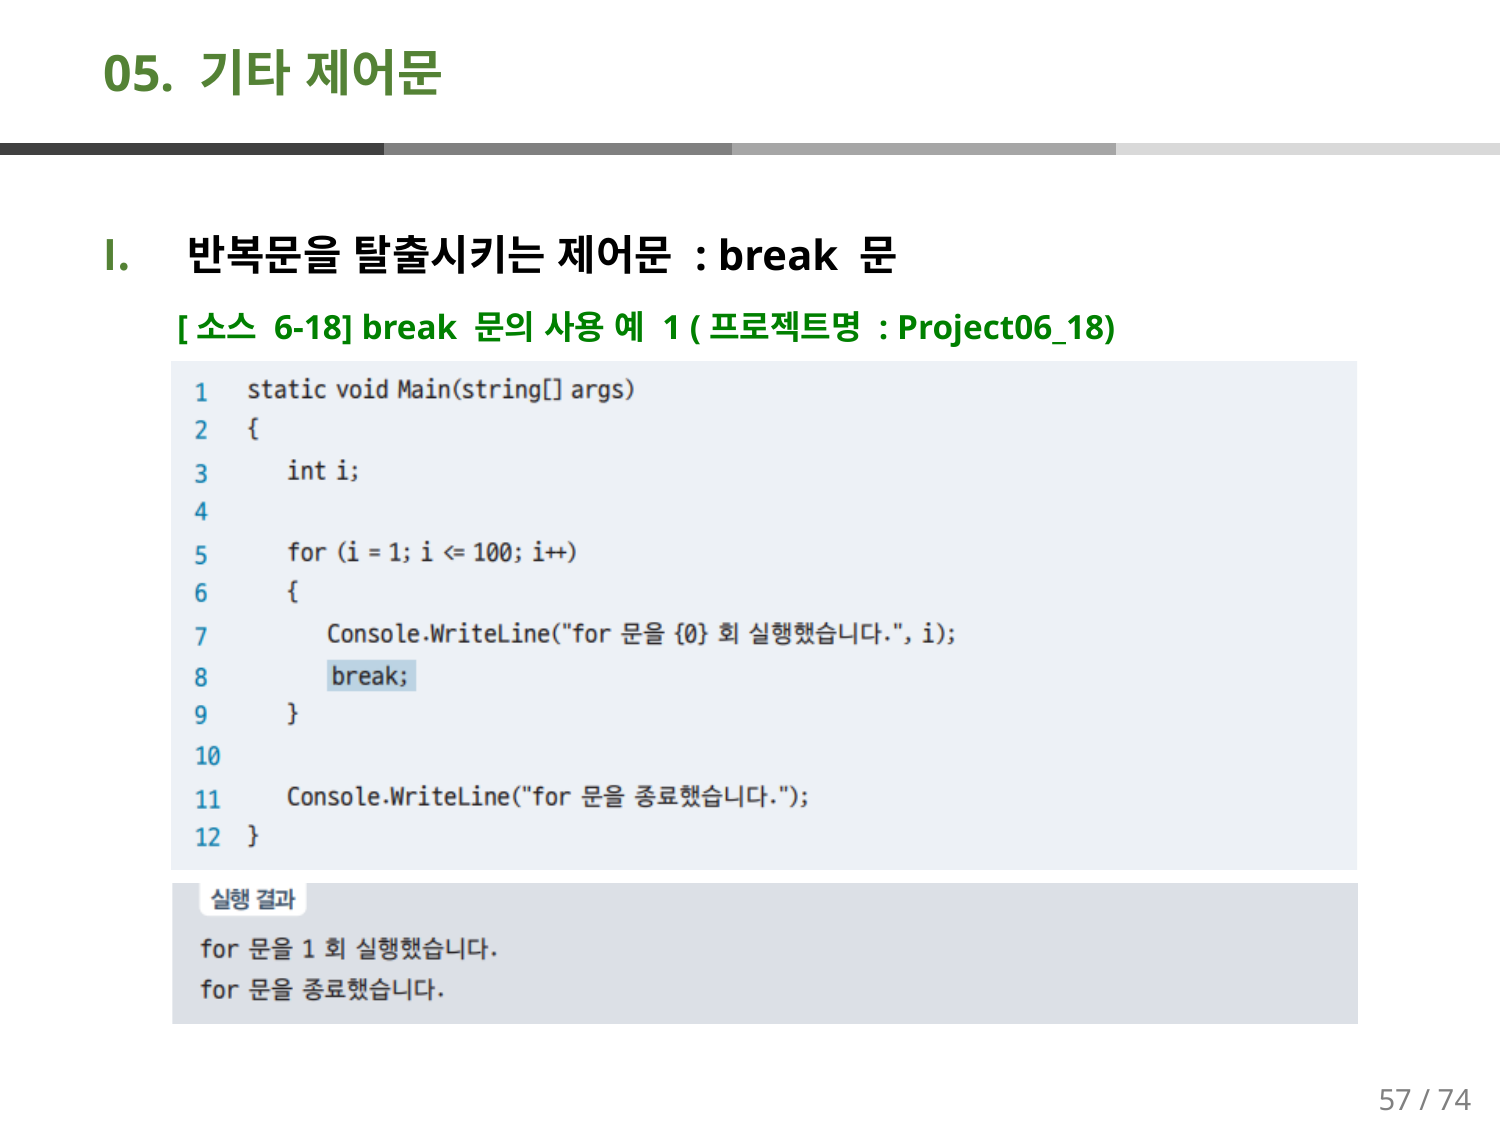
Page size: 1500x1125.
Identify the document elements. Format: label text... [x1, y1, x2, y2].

title 05. 기타 제어문 [88, 30, 1400, 121]
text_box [171, 361, 1358, 1024]
list 반복문을 탈출시키는 제어문 : break 문 [소스 6-18] break 문의 사용 예 1 (프로젝트명 : Project06_18) [88, 196, 1424, 1125]
